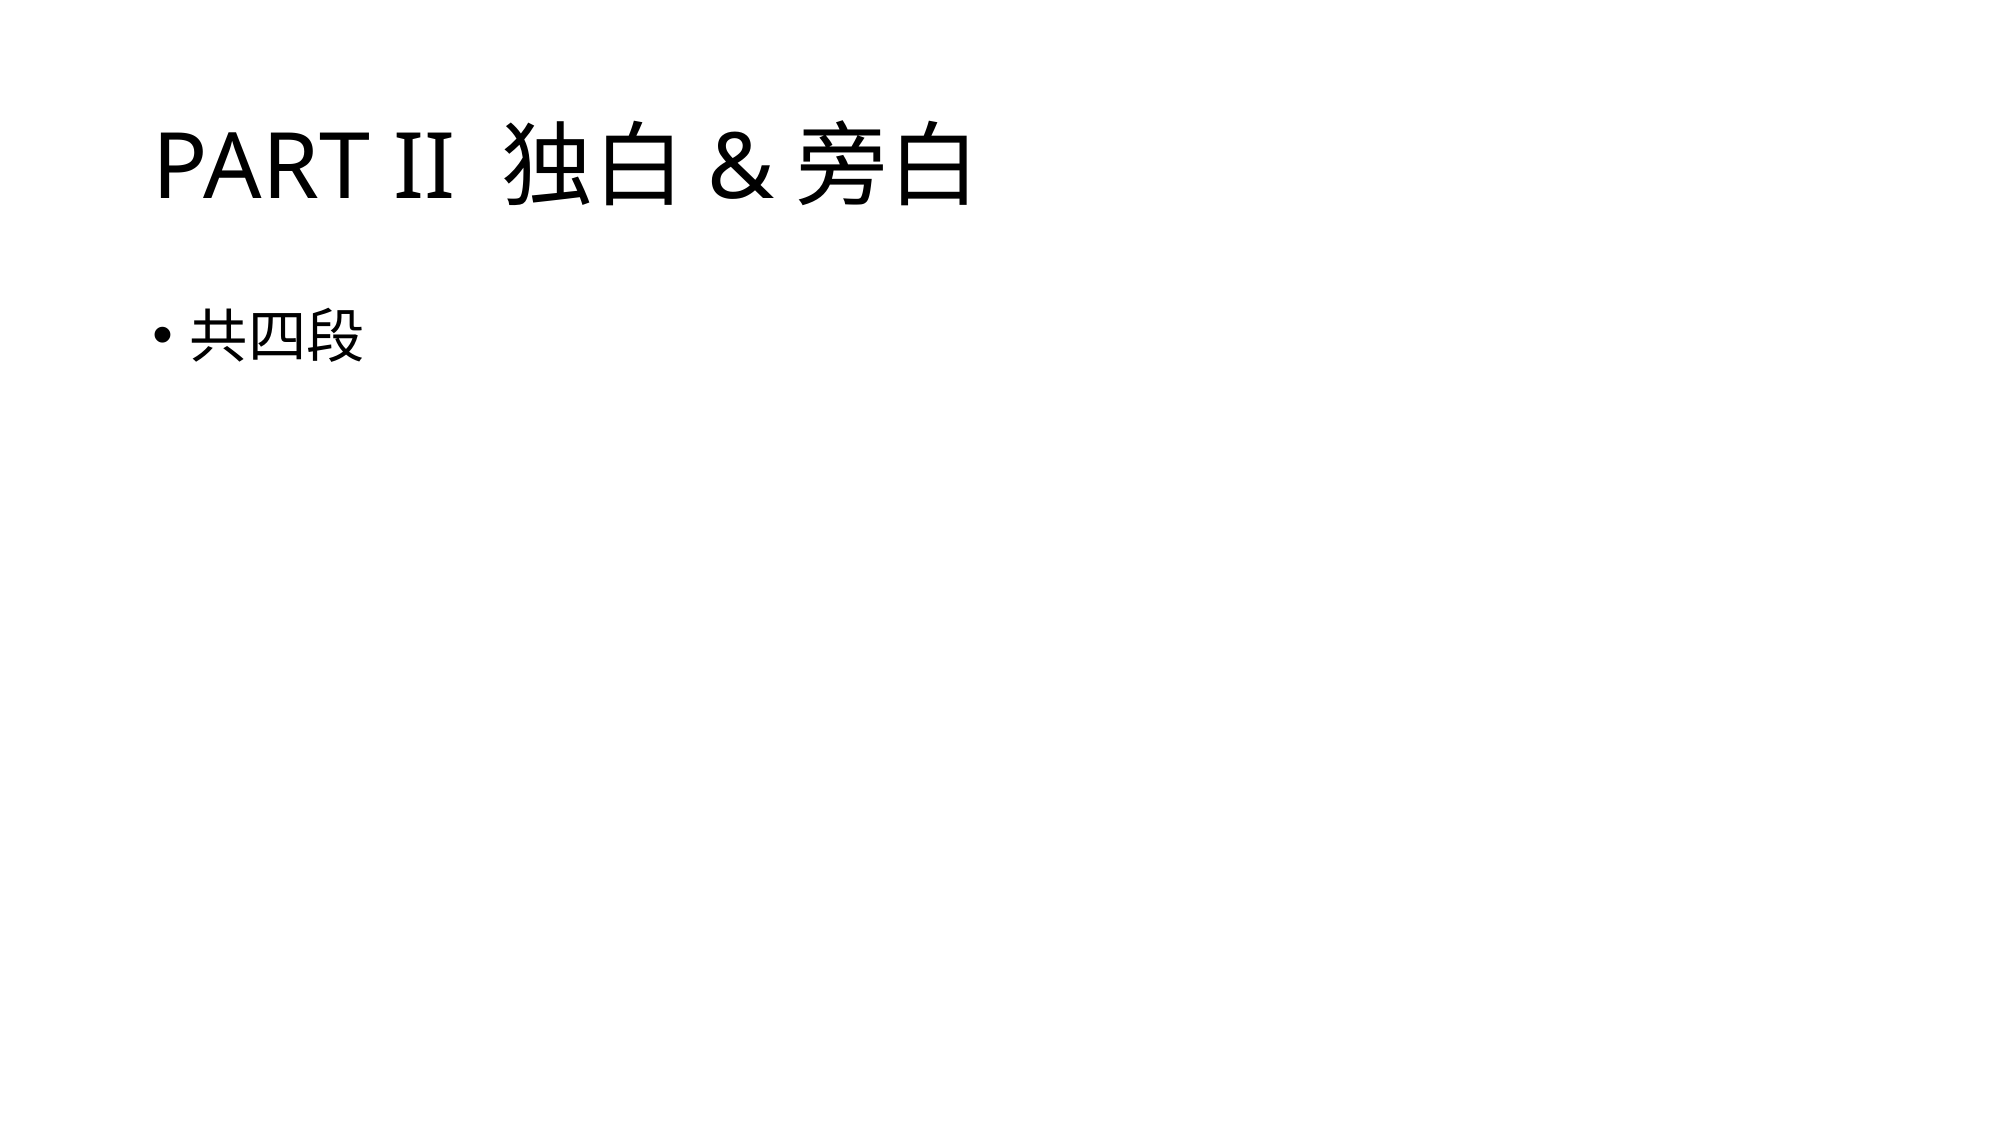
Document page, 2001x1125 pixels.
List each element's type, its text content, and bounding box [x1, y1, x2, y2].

title PART II 独白&旁白 [137, 59, 1863, 278]
list 共四段 [137, 299, 1863, 1014]
